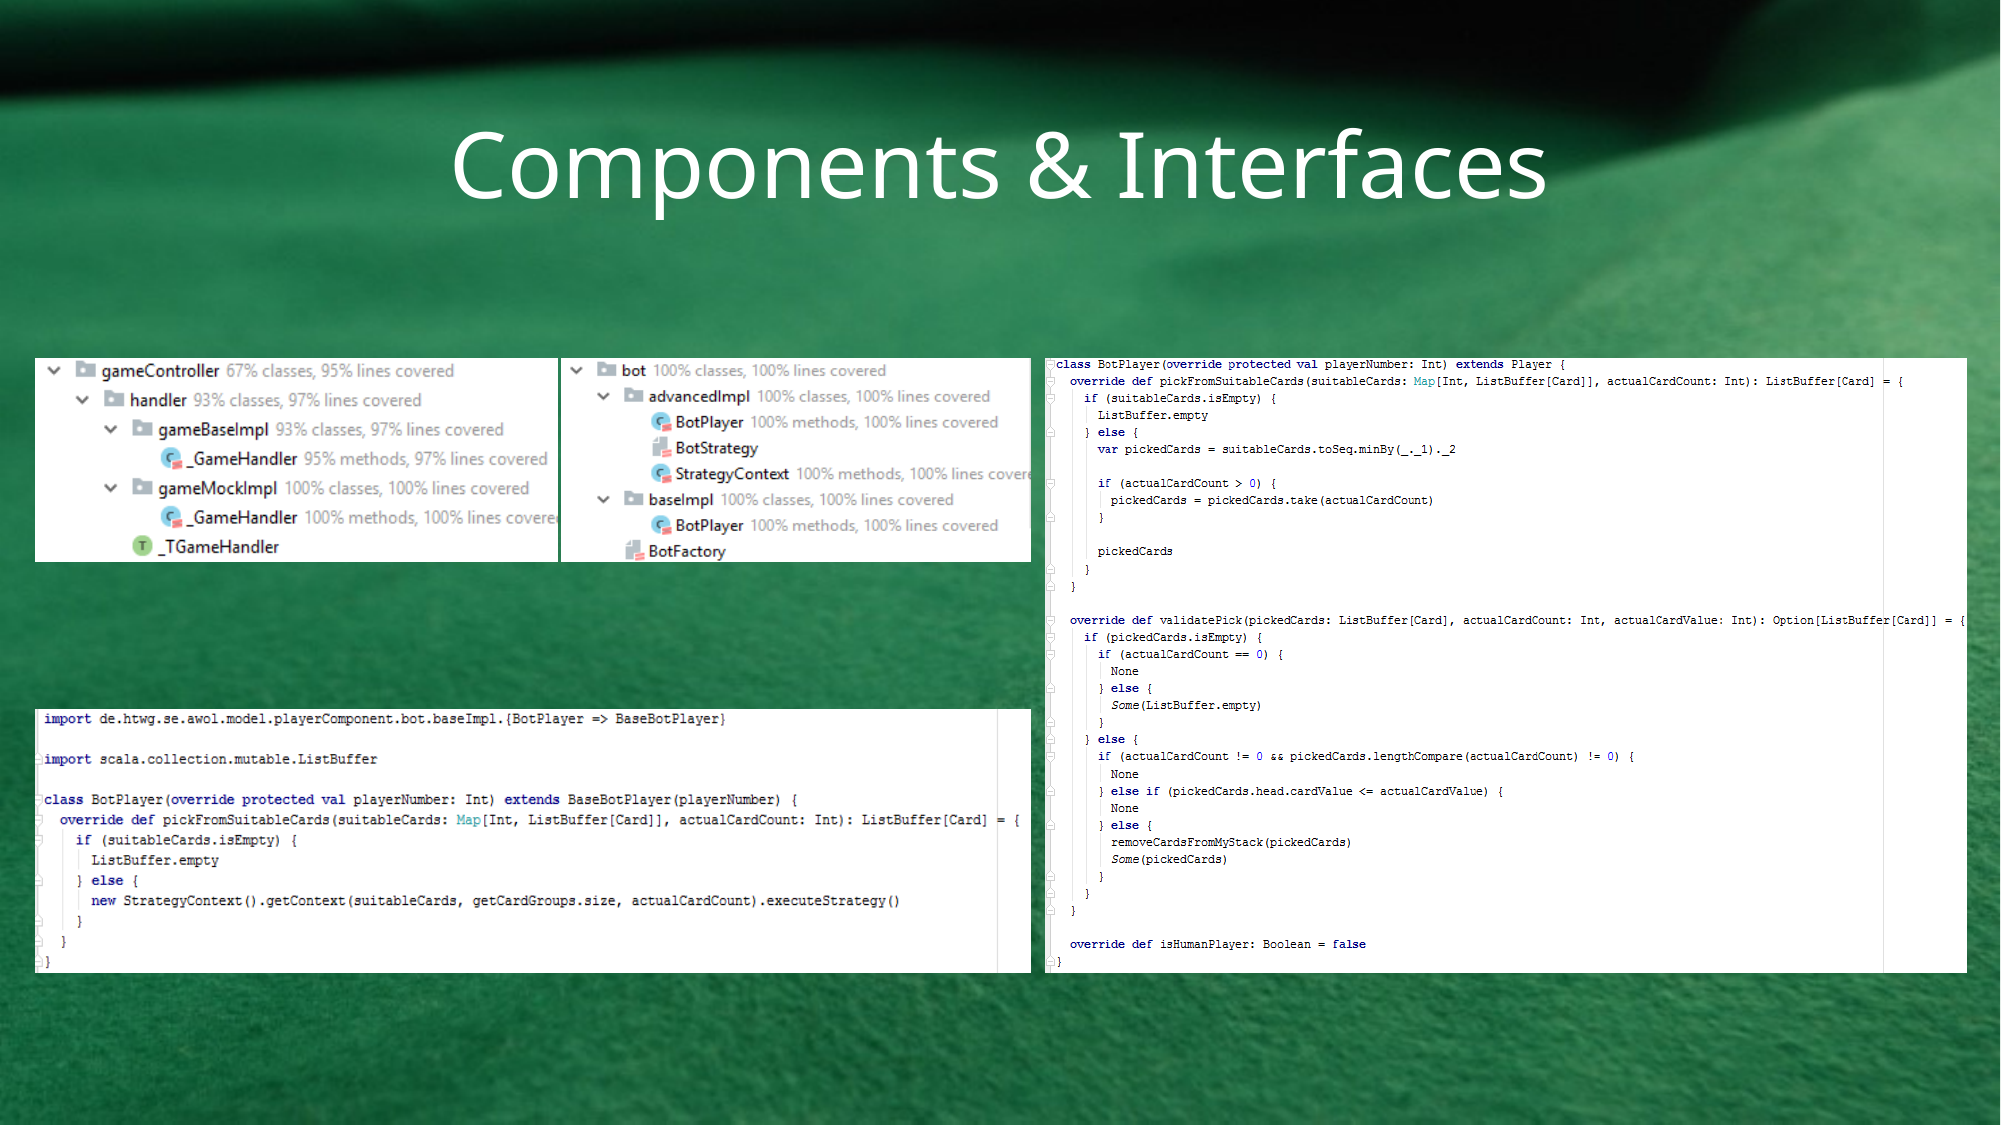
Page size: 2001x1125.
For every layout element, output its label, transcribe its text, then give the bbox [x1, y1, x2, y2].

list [561, 358, 1031, 562]
picture [0, 0, 2001, 1125]
title Components & Interfaces [137, 59, 1863, 278]
